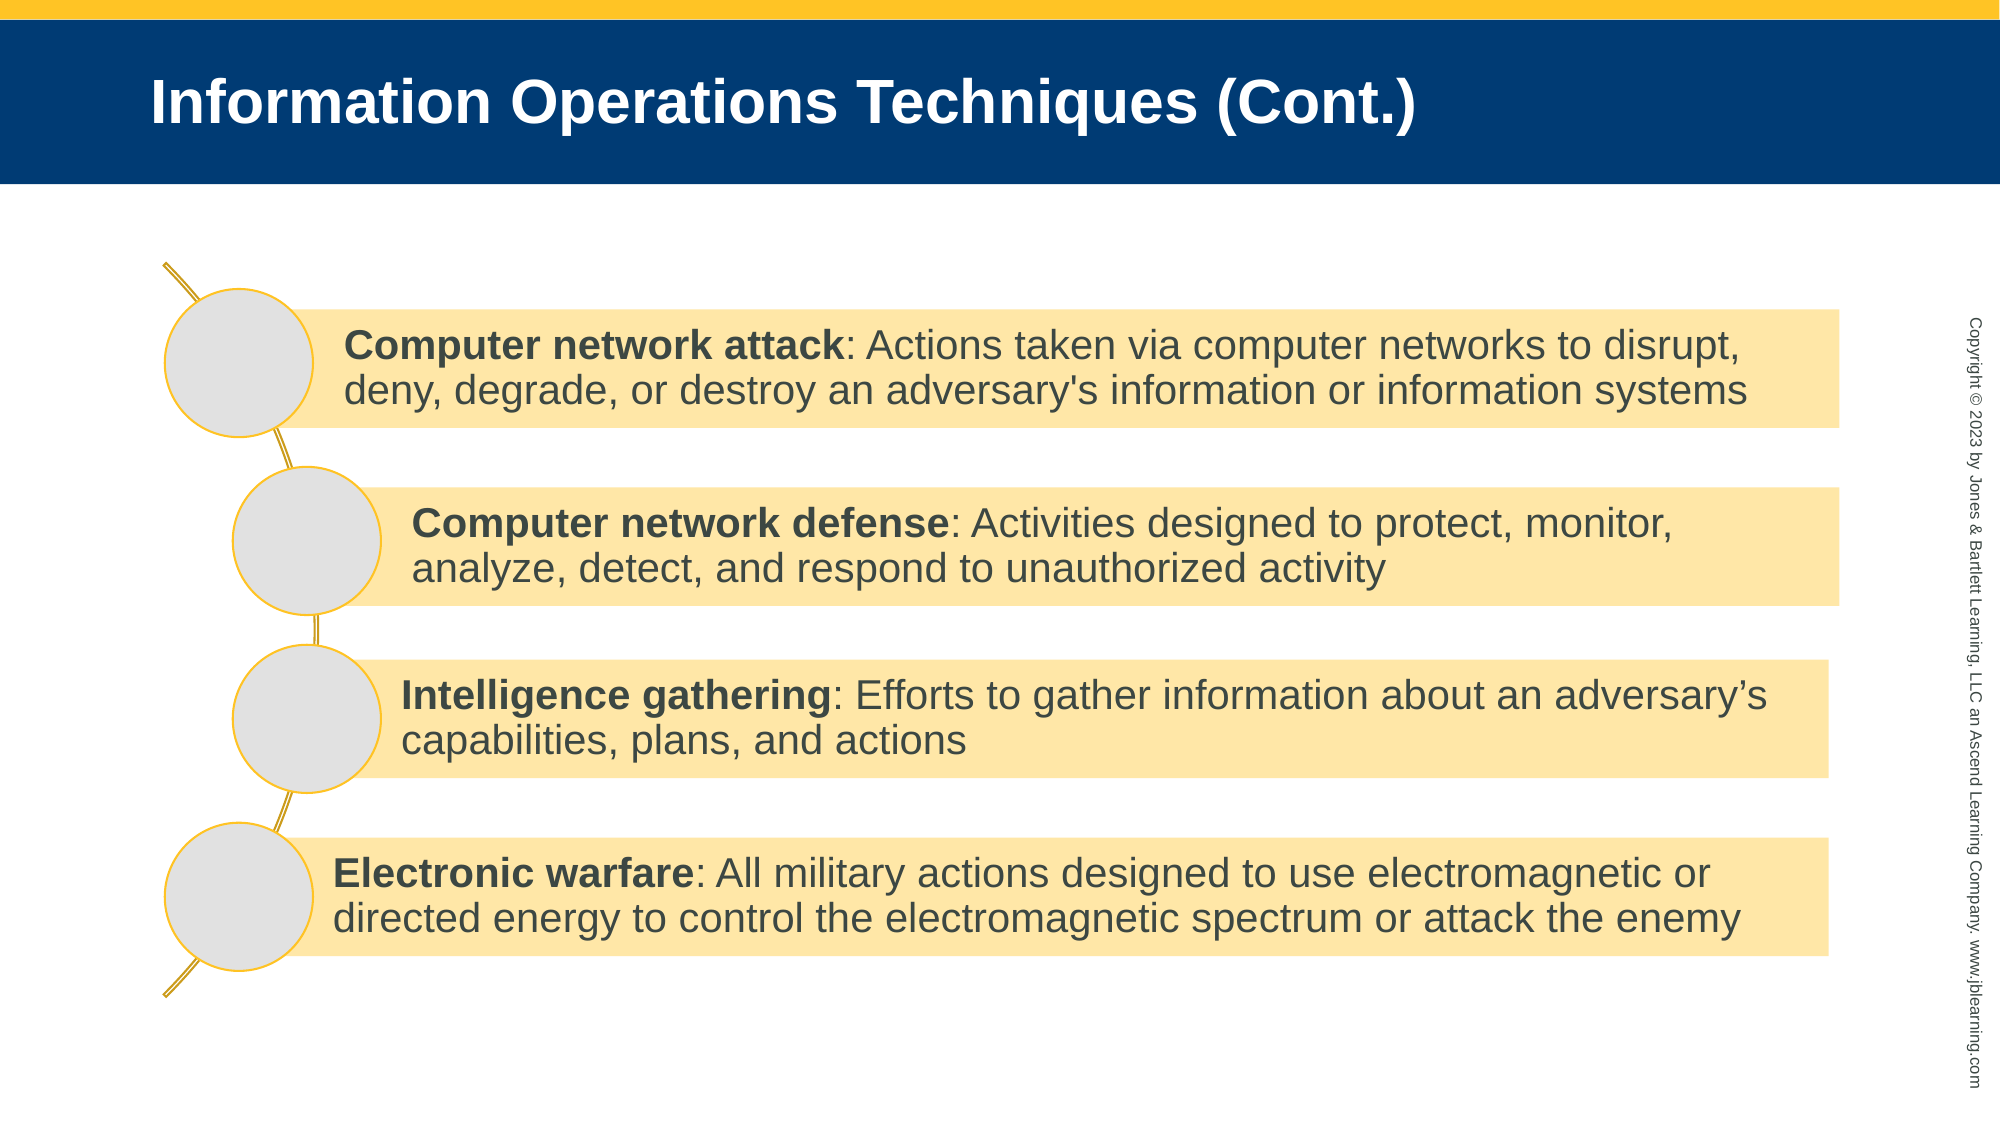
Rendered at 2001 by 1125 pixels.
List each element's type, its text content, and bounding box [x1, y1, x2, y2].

title Information Operations Techniques (Cont.) [0, 19, 2000, 185]
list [151, 244, 1840, 1016]
